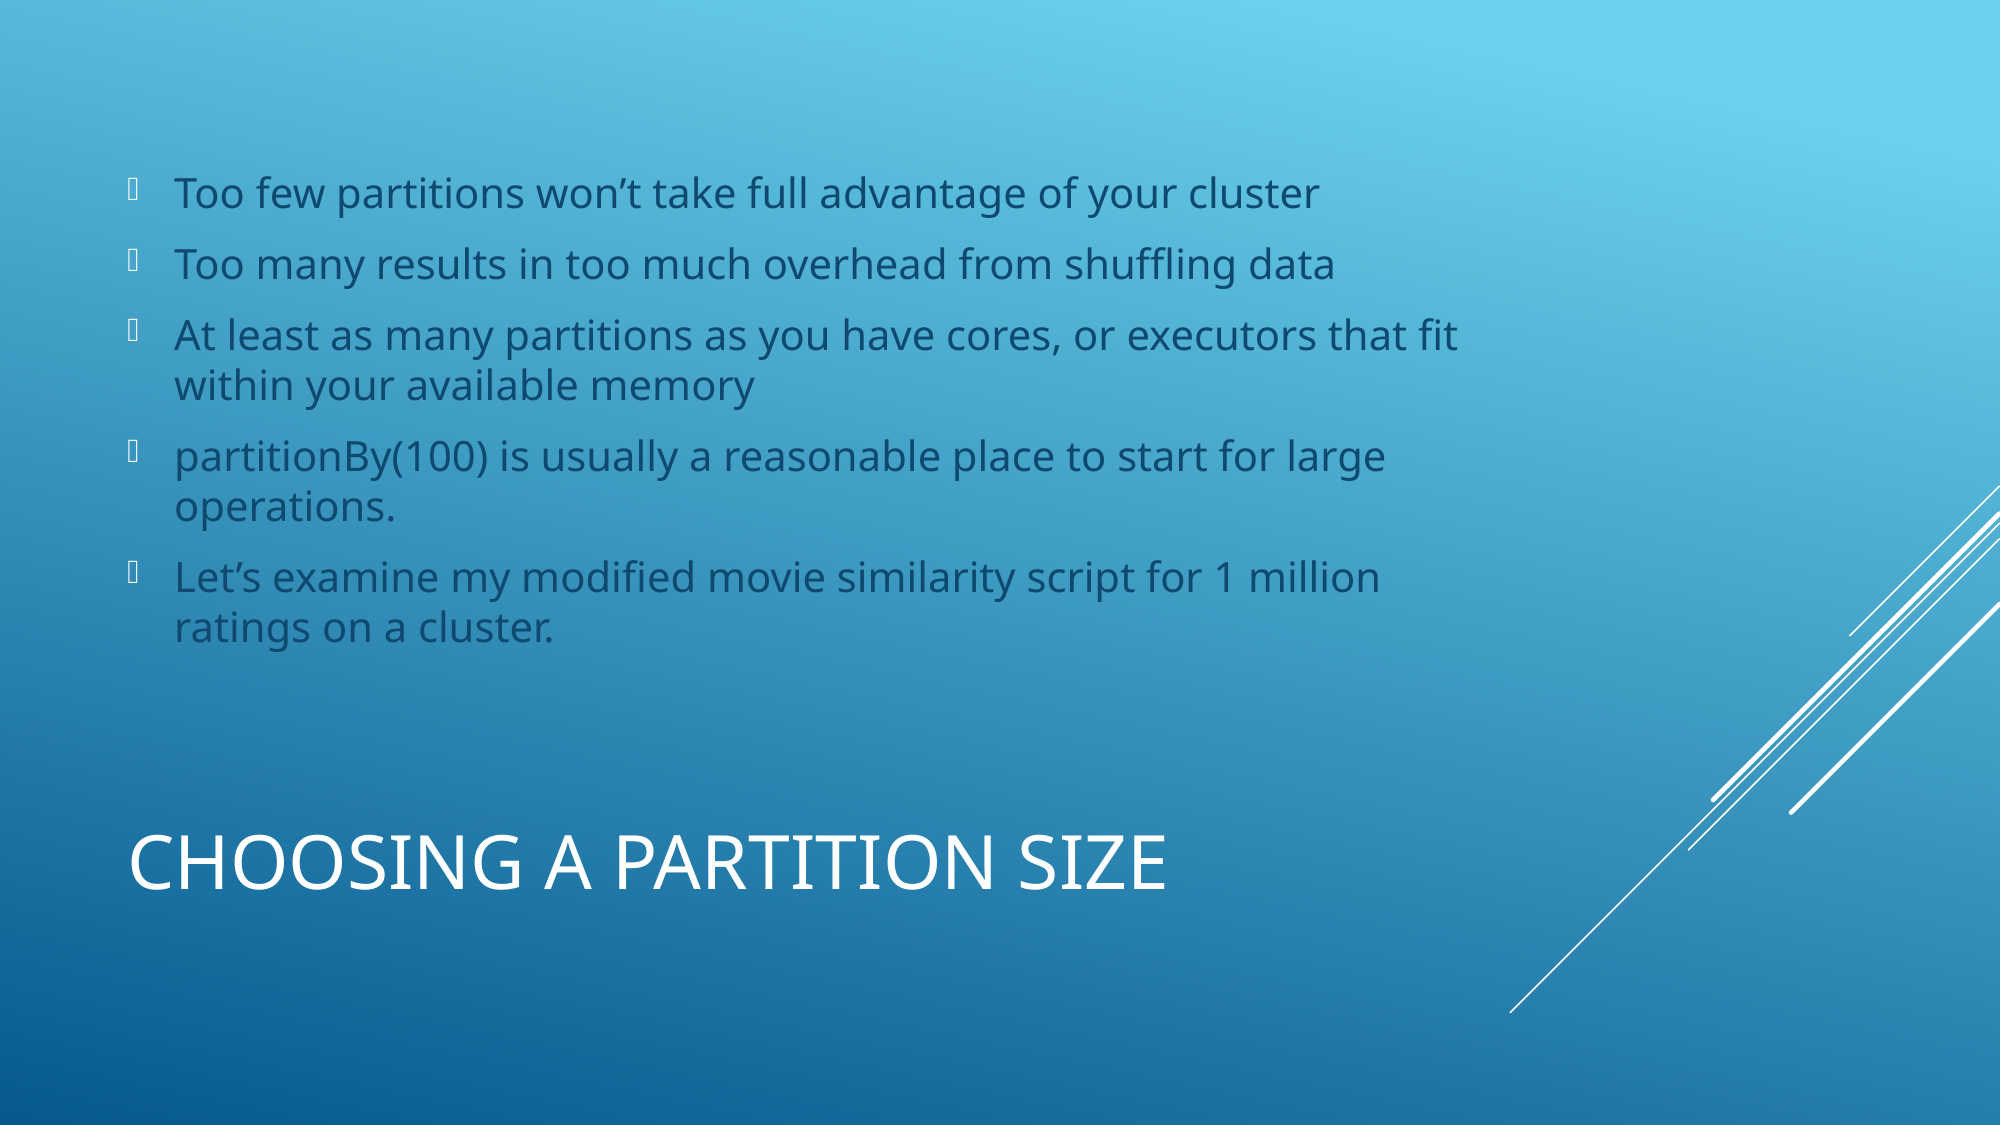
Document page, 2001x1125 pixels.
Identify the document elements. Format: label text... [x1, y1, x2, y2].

title Choosing a partition size [112, 736, 1513, 984]
list Too few partitions won’t take full advantage of your cluster Too many results in too much overhead from shuffling data At least as many partitions as you have cores, or executors that fit within your available memory partitionBy(100) is usually a reasonable place to start for large operations. Let’s examine my modified movie similarity script for 1 million ratings on a cluster. [112, 112, 1513, 706]
